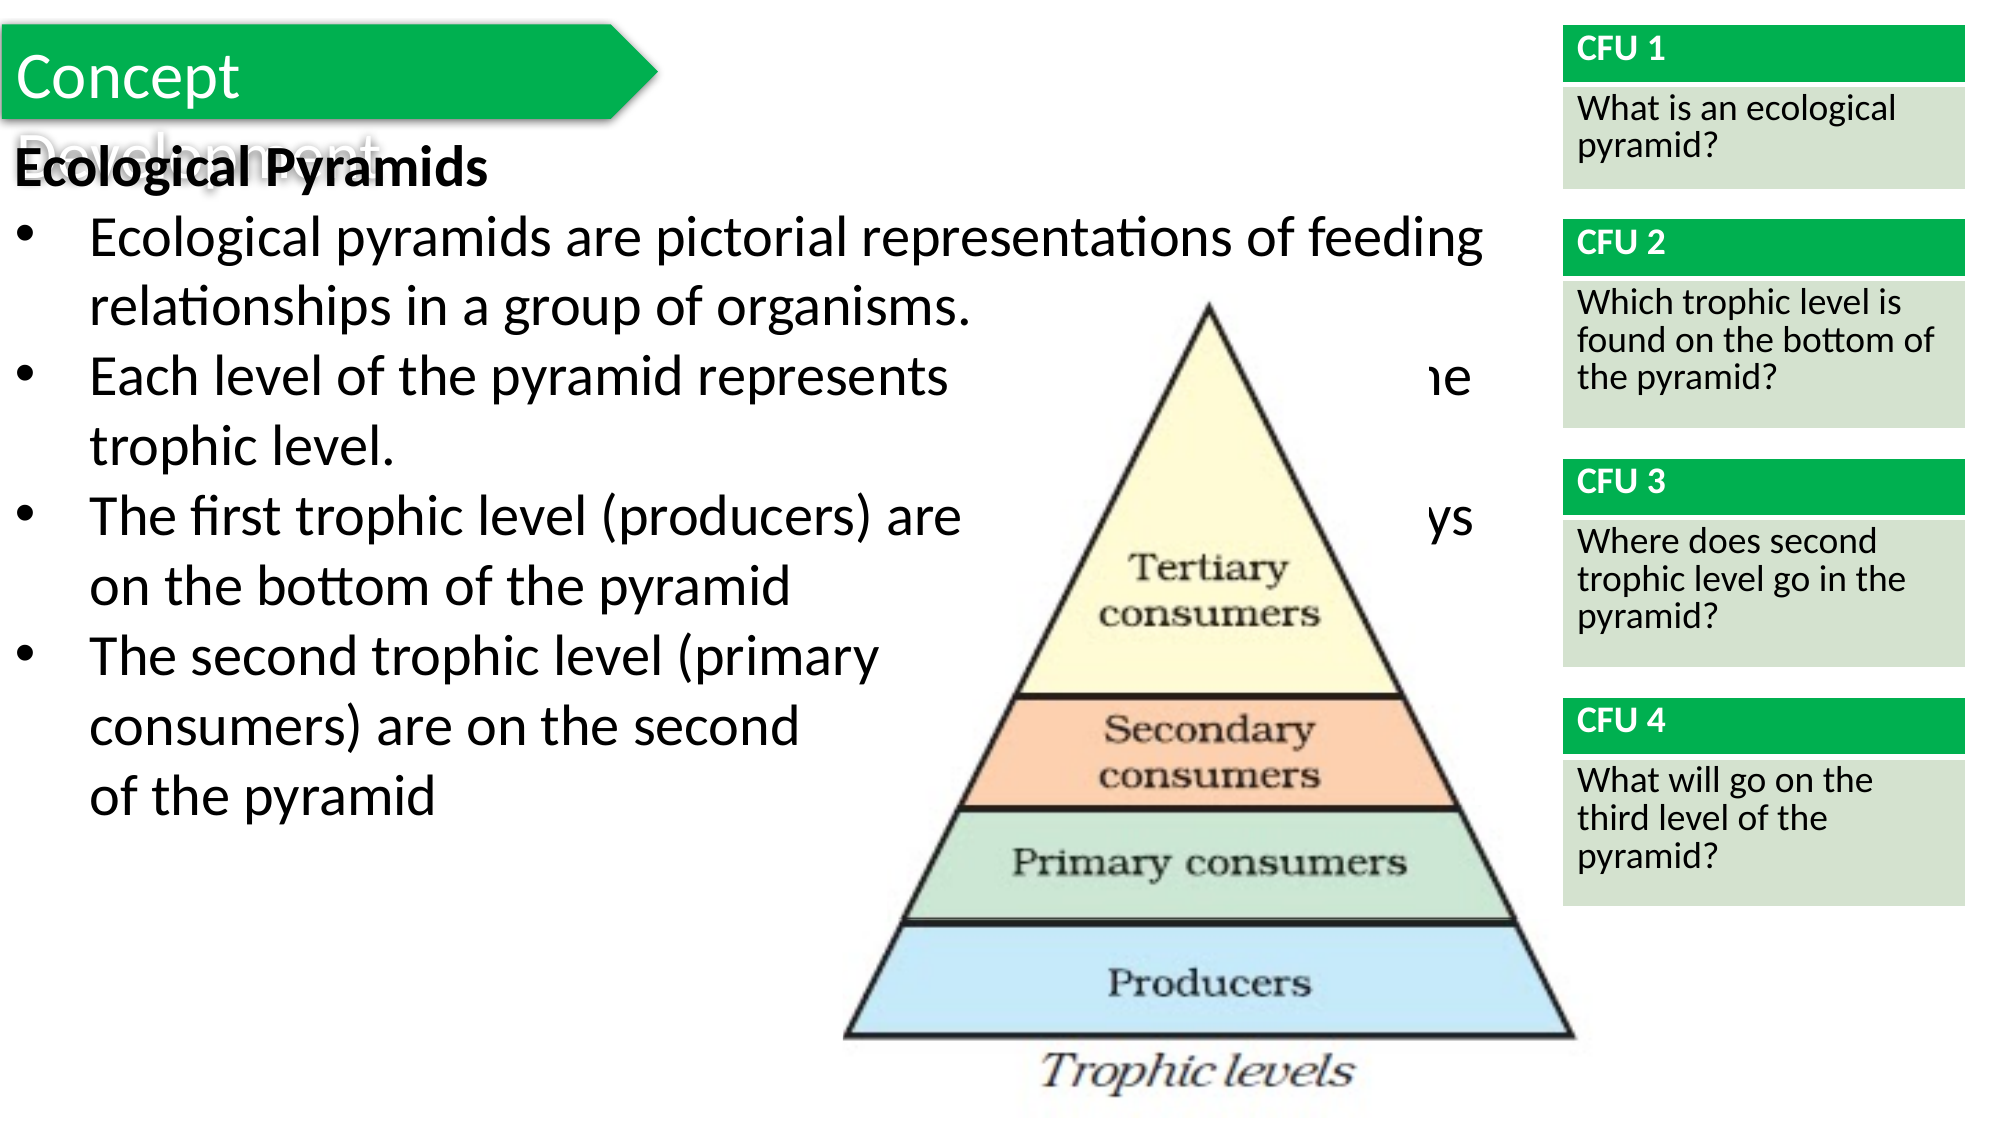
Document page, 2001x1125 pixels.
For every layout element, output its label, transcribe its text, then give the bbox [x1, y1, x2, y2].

table_header CFU 1 [1563, 25, 1965, 82]
picture [842, 286, 1596, 1118]
table_cell What will go on the third level of the pyramid? [1563, 760, 1965, 906]
text_box Ecological Pyramids Ecological pyramids are pictorial representations of feeding relationships in a group of organisms. Each level of the pyramid represents one trophic level. The first trophic level (producers) are always on the bottom of the pyramid The second trophic level (primary consumers) are on the second level of the pyramid [0, 120, 1554, 905]
table_header CFU 3 [1563, 459, 1965, 515]
table_cell What is an ecological pyramid? [1563, 87, 1965, 189]
table_header CFU 2 [1563, 219, 1965, 276]
table_cell Which trophic level is found on the bottom of the pyramid? [1563, 281, 1965, 428]
table_header CFU 4 [1563, 698, 1965, 754]
table_cell Where does second trophic level go in the pyramid? [1563, 520, 1965, 667]
text_box Concept Development [1, 24, 658, 119]
